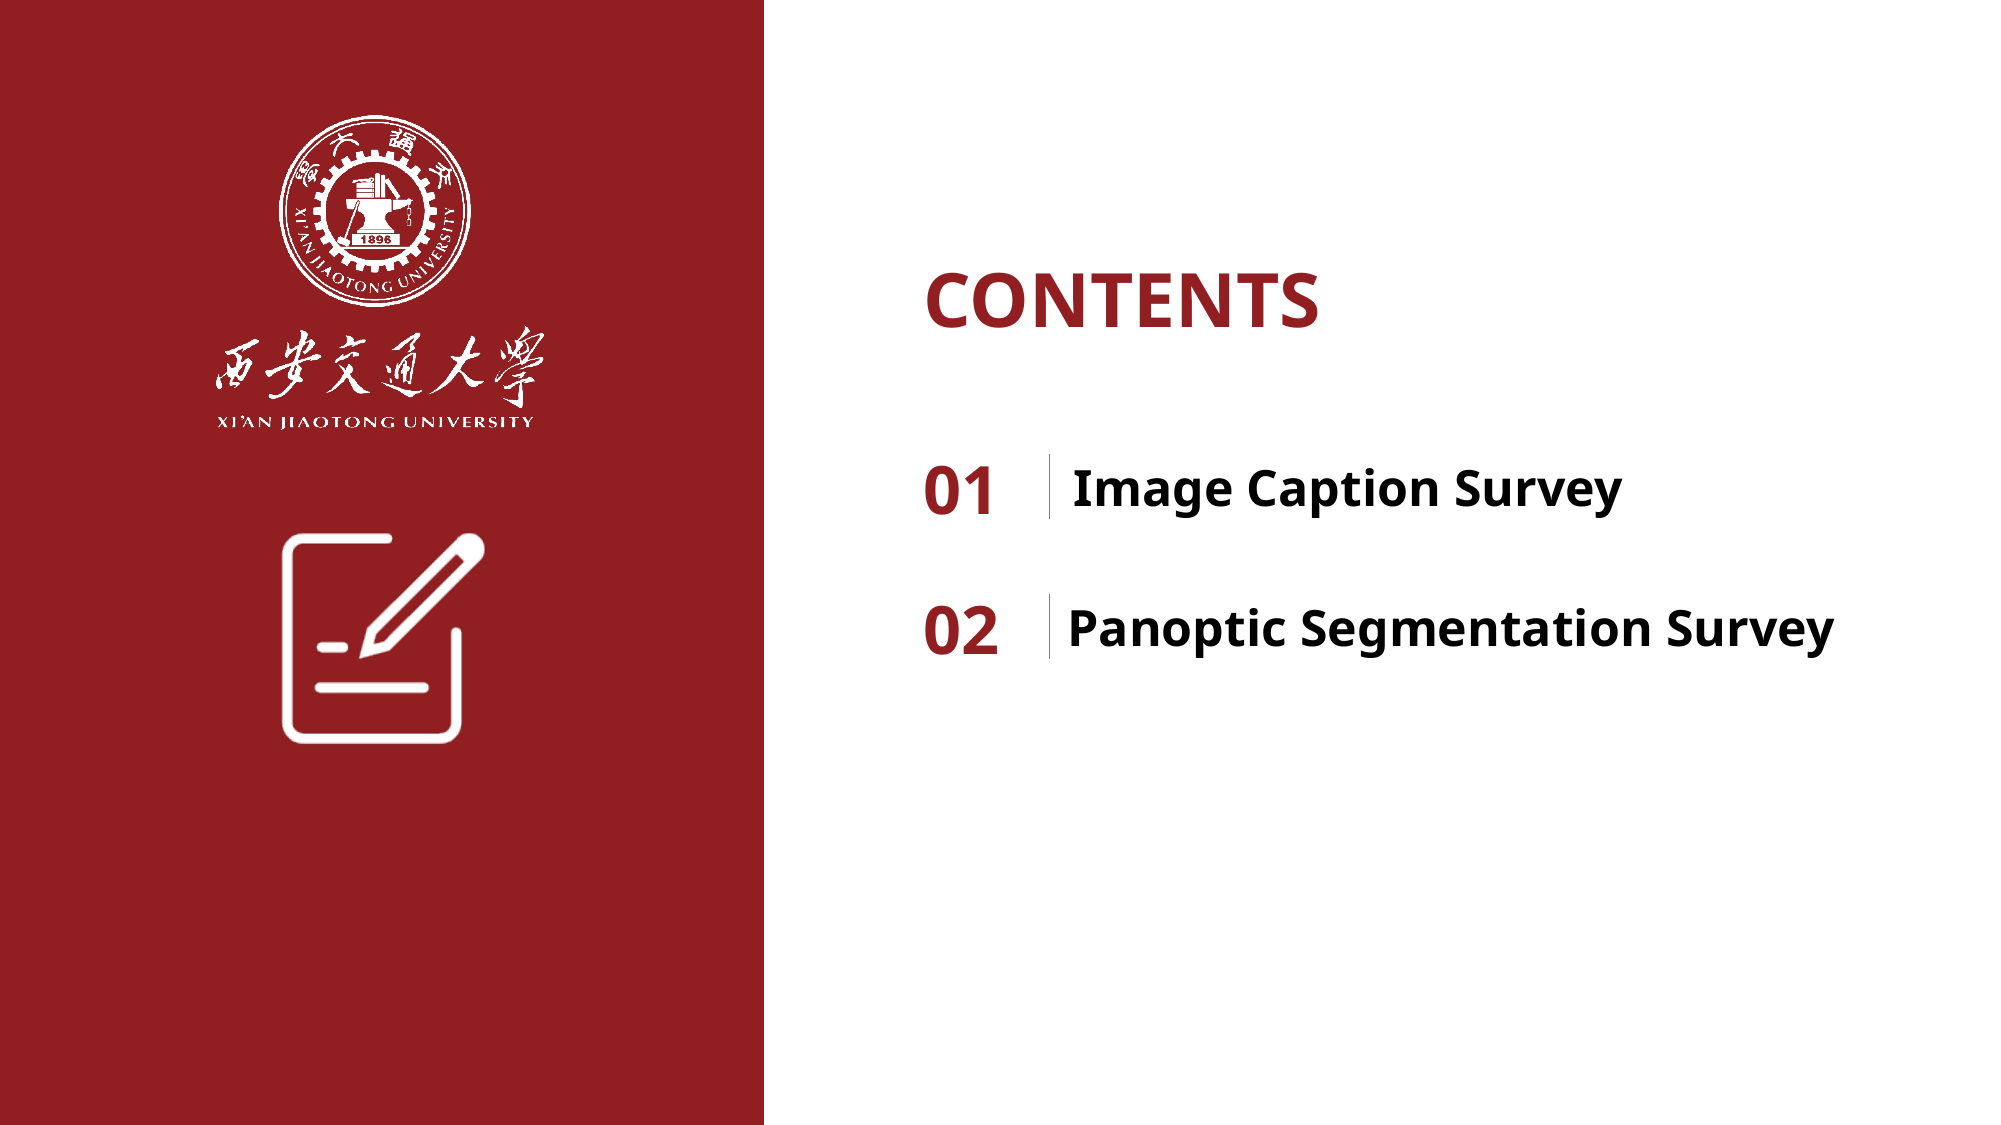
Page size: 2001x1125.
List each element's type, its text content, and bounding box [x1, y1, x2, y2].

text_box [908, 580, 1870, 677]
text_box [0, 0, 765, 1125]
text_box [908, 440, 1644, 537]
text_box CONTENTS [908, 244, 1411, 350]
picture [216, 115, 544, 430]
picture [223, 480, 537, 793]
